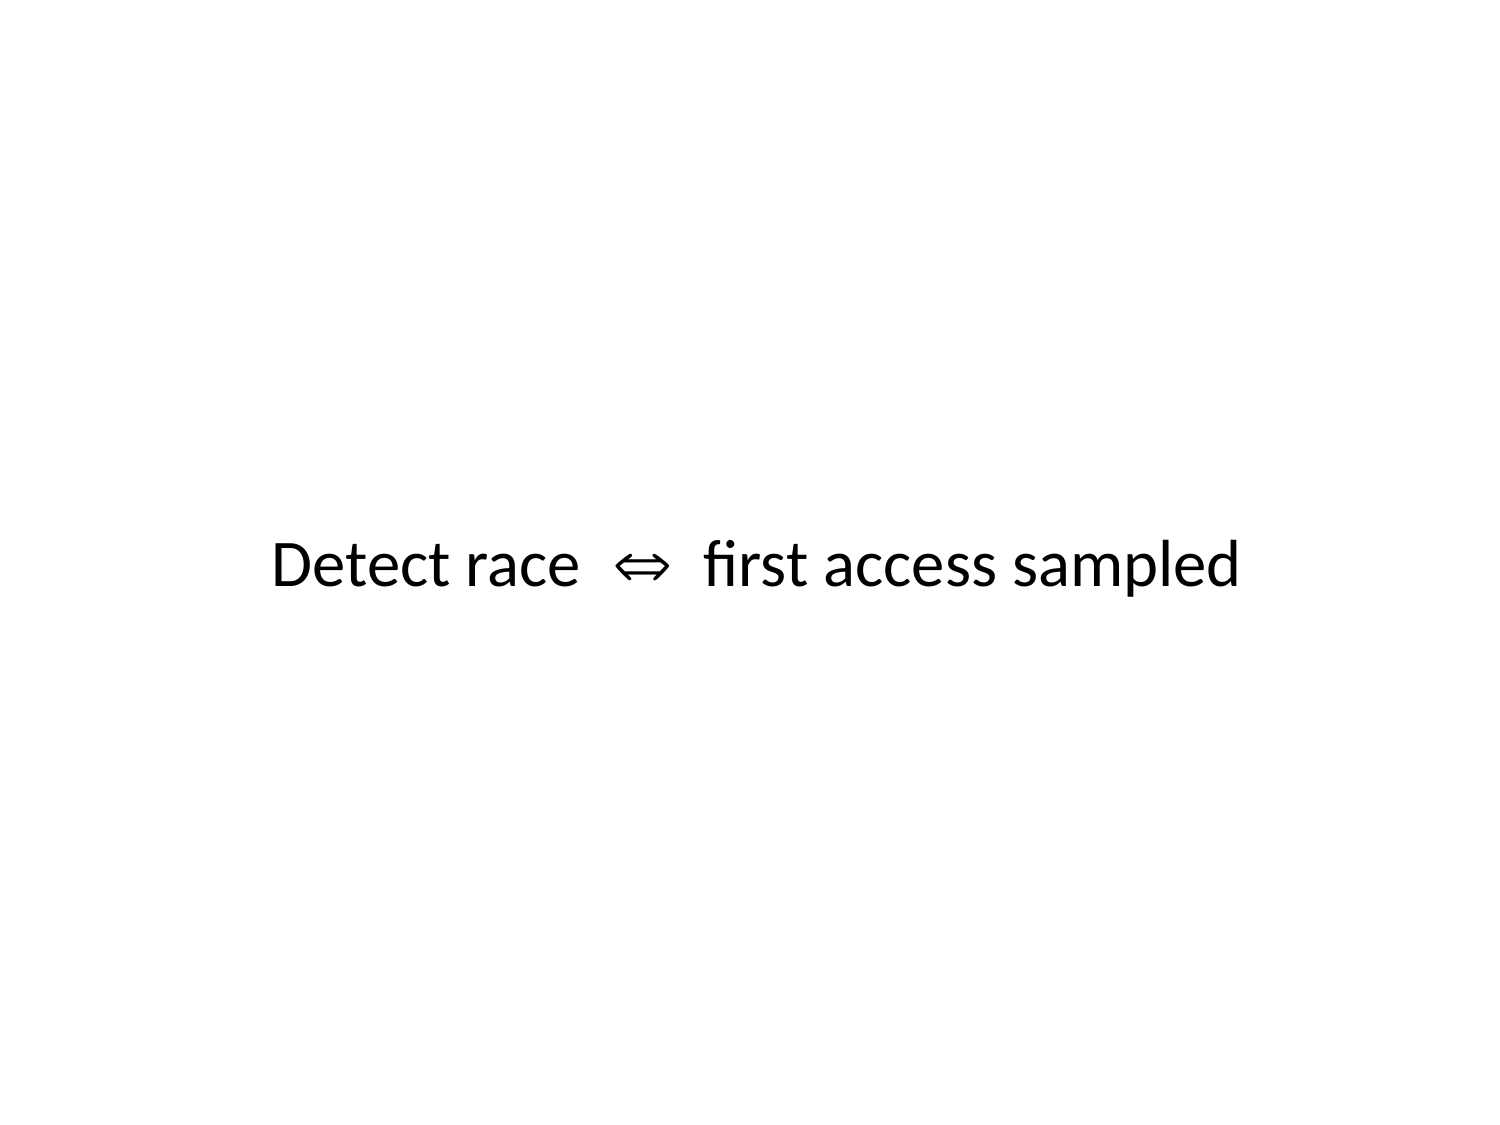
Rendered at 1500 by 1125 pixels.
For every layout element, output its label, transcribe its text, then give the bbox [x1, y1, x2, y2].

list Detect race  first access sampled [75, 62, 1425, 1050]
